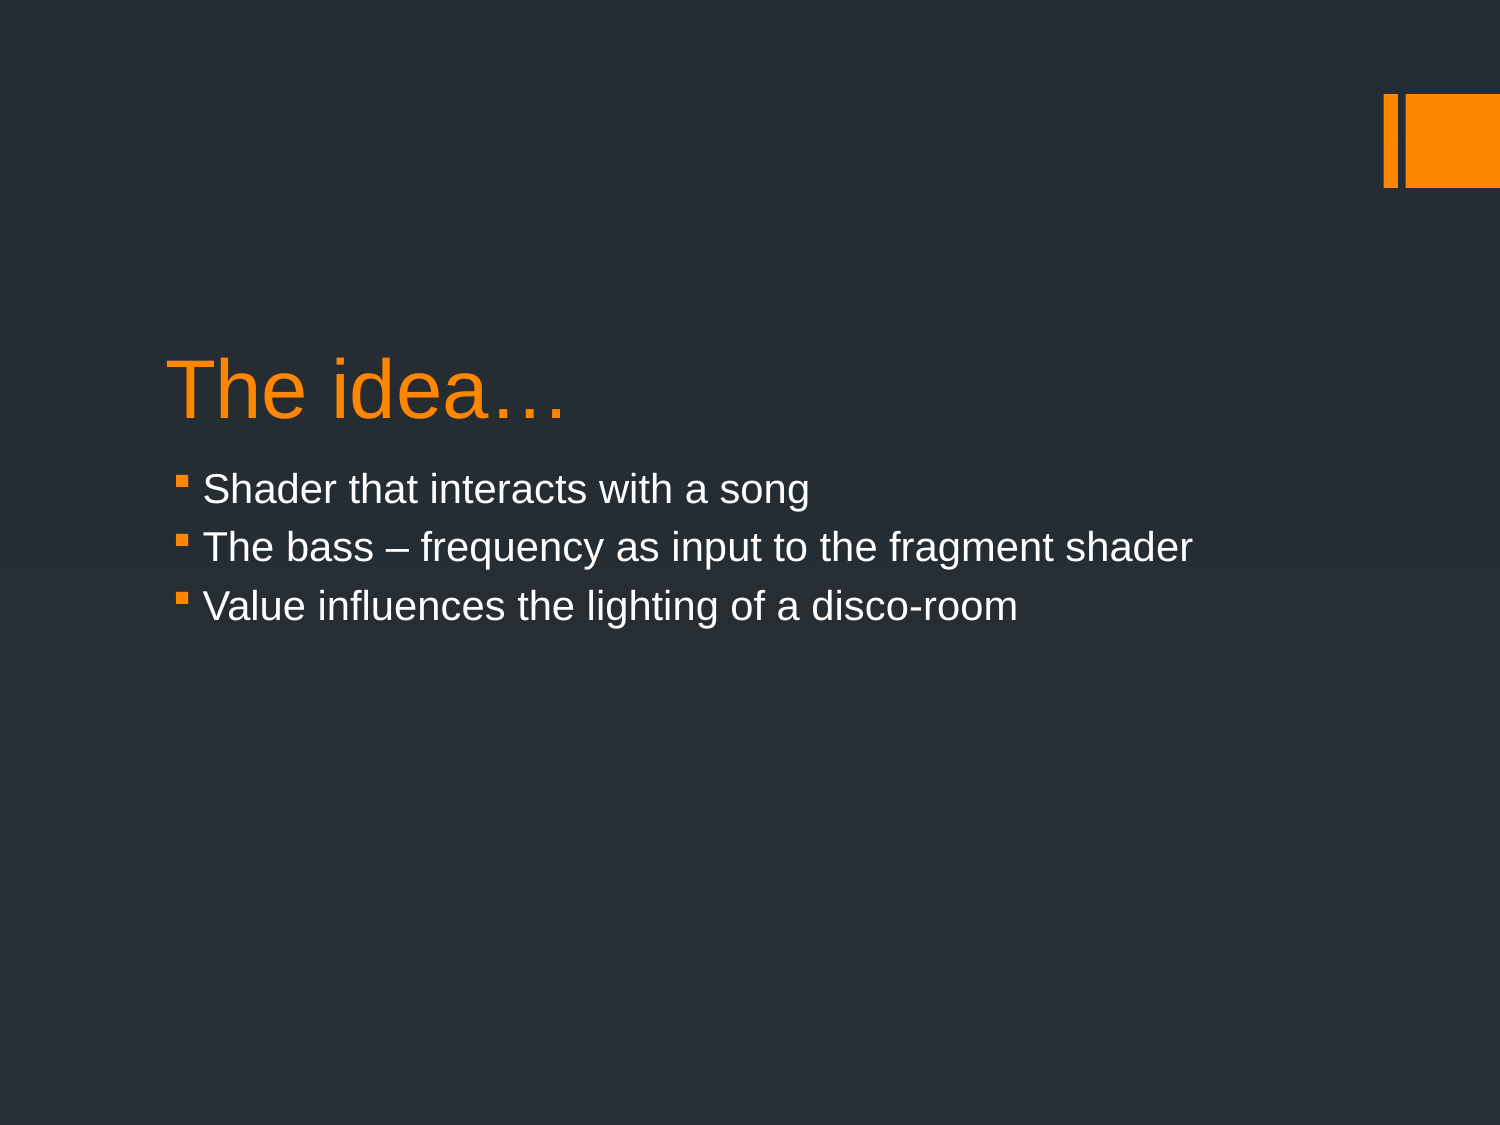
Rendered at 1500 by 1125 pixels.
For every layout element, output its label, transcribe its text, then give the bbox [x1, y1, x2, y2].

list Shader that interacts with a song The bass – frequency as input to the fragment shader Value influences the lighting of a disco-room [150, 454, 1350, 1035]
title The idea… [150, 253, 1350, 443]
